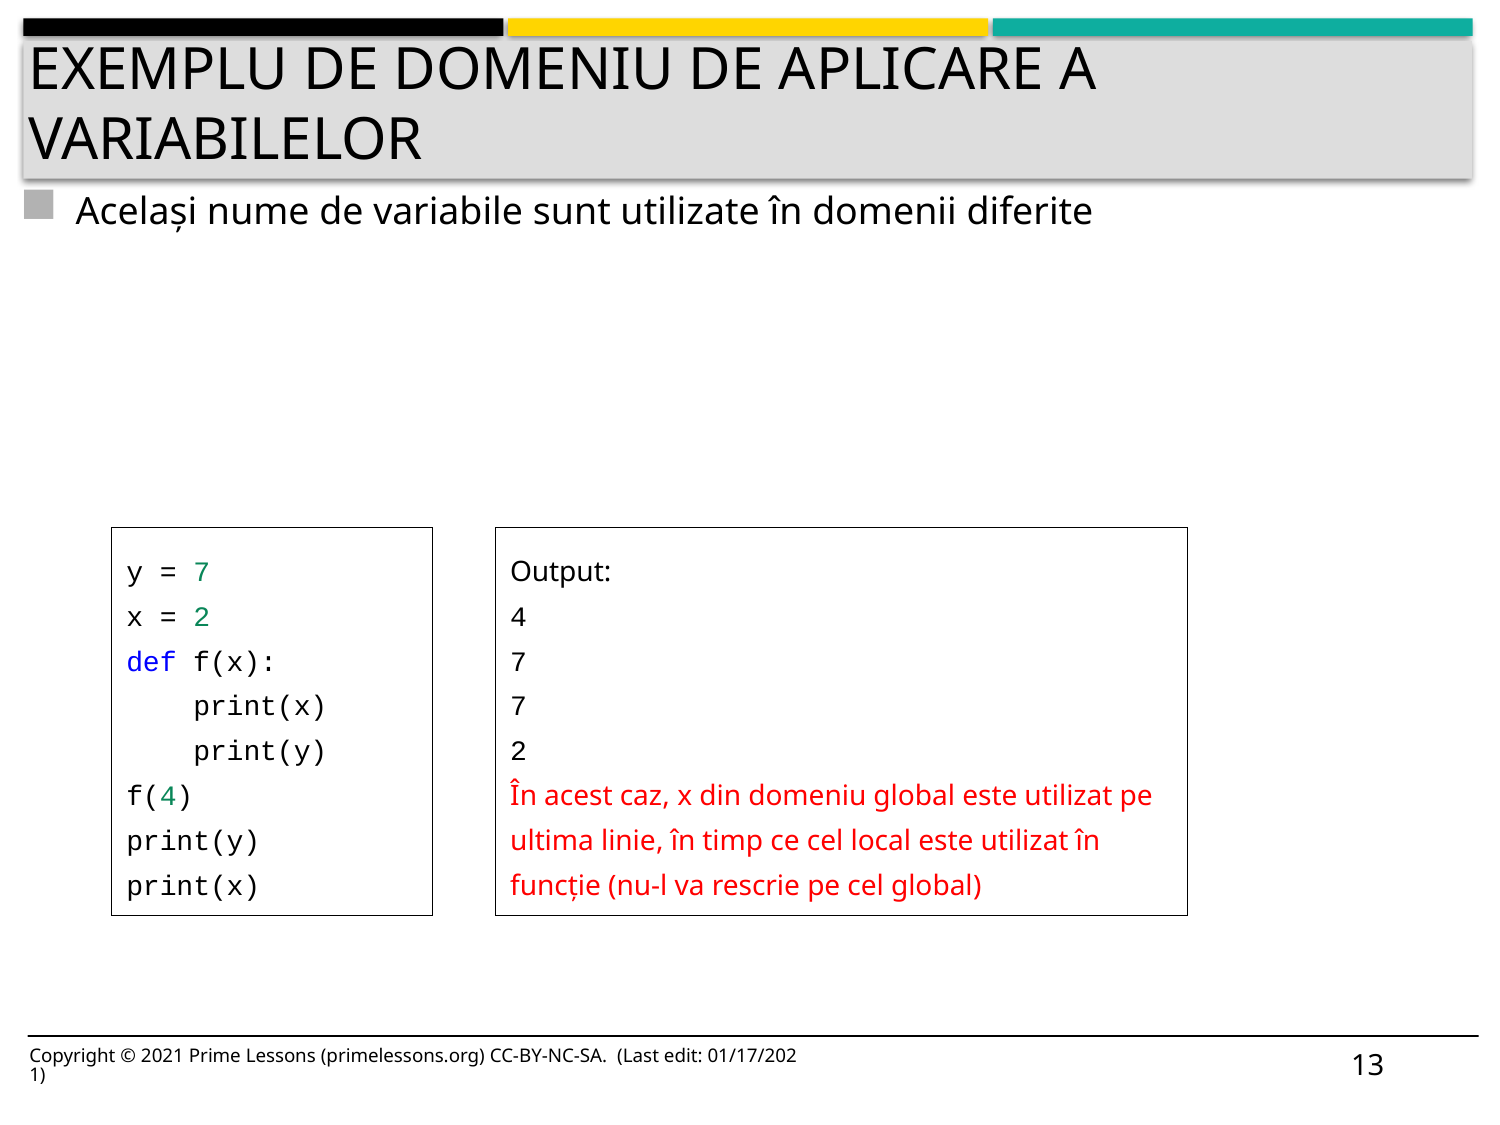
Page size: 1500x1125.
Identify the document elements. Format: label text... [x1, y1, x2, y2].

slide_number 13 [1351, 1036, 1478, 1097]
text_box Output: 4 7 7 2 În acest caz, x din domeniu global este utilizat pe ultima linie, în timp ce cel local este utilizat în funcție (nu-l va rescrie pe cel global) [495, 527, 1188, 916]
text_box y = 7 x = 2 def f(x): print(x) print(y) f(4) print(y) print(x) [111, 527, 433, 916]
list Același nume de variabile sunt utilizate în domenii diferite [25, 187, 1475, 1021]
footer Copyright © 2021 Prime Lessons (primelessons.org) CC-BY-NC-SA. (Last edit: 01/17/2021) [14, 1036, 814, 1097]
title Exemplu de domeniu de aplicare a variabilelor [28, 48, 1464, 172]
